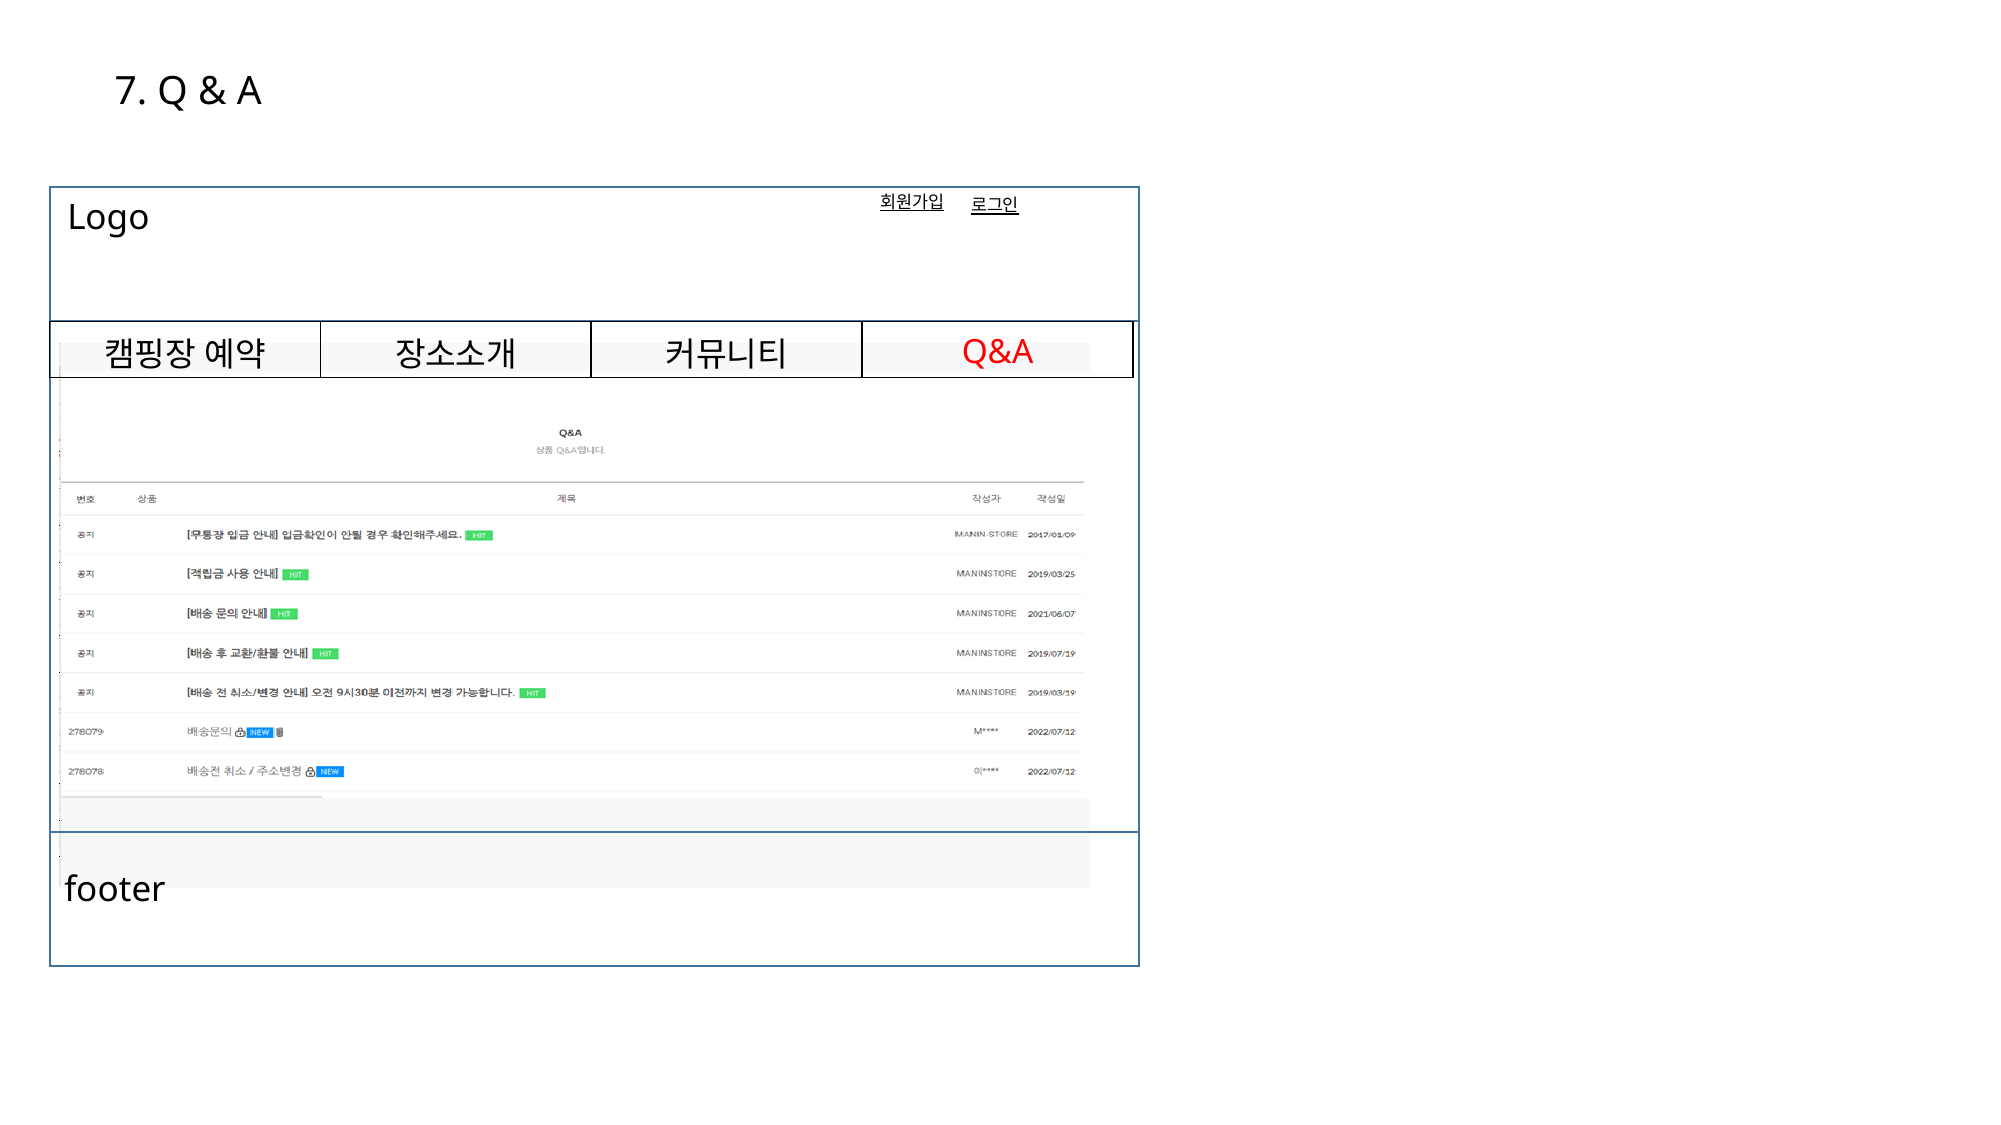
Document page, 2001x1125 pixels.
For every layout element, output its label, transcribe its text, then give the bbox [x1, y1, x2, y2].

text_box [49, 186, 1140, 322]
table_header Q&A [863, 322, 1132, 377]
table_header 장소소개 [321, 322, 590, 343]
text_box Logo [52, 186, 183, 244]
text_box [1090, 322, 1140, 831]
table_header 커뮤니티 [592, 322, 861, 343]
title 7. Q & A [100, 65, 1826, 119]
text_box [49, 831, 1140, 967]
text_box [49, 378, 59, 831]
text_box 회원가입 [865, 183, 960, 220]
picture [59, 343, 1090, 888]
table_header 캠핑장 예약 [50, 322, 320, 377]
text_box 로그인 [956, 186, 1034, 223]
text_box footer [49, 858, 1139, 916]
